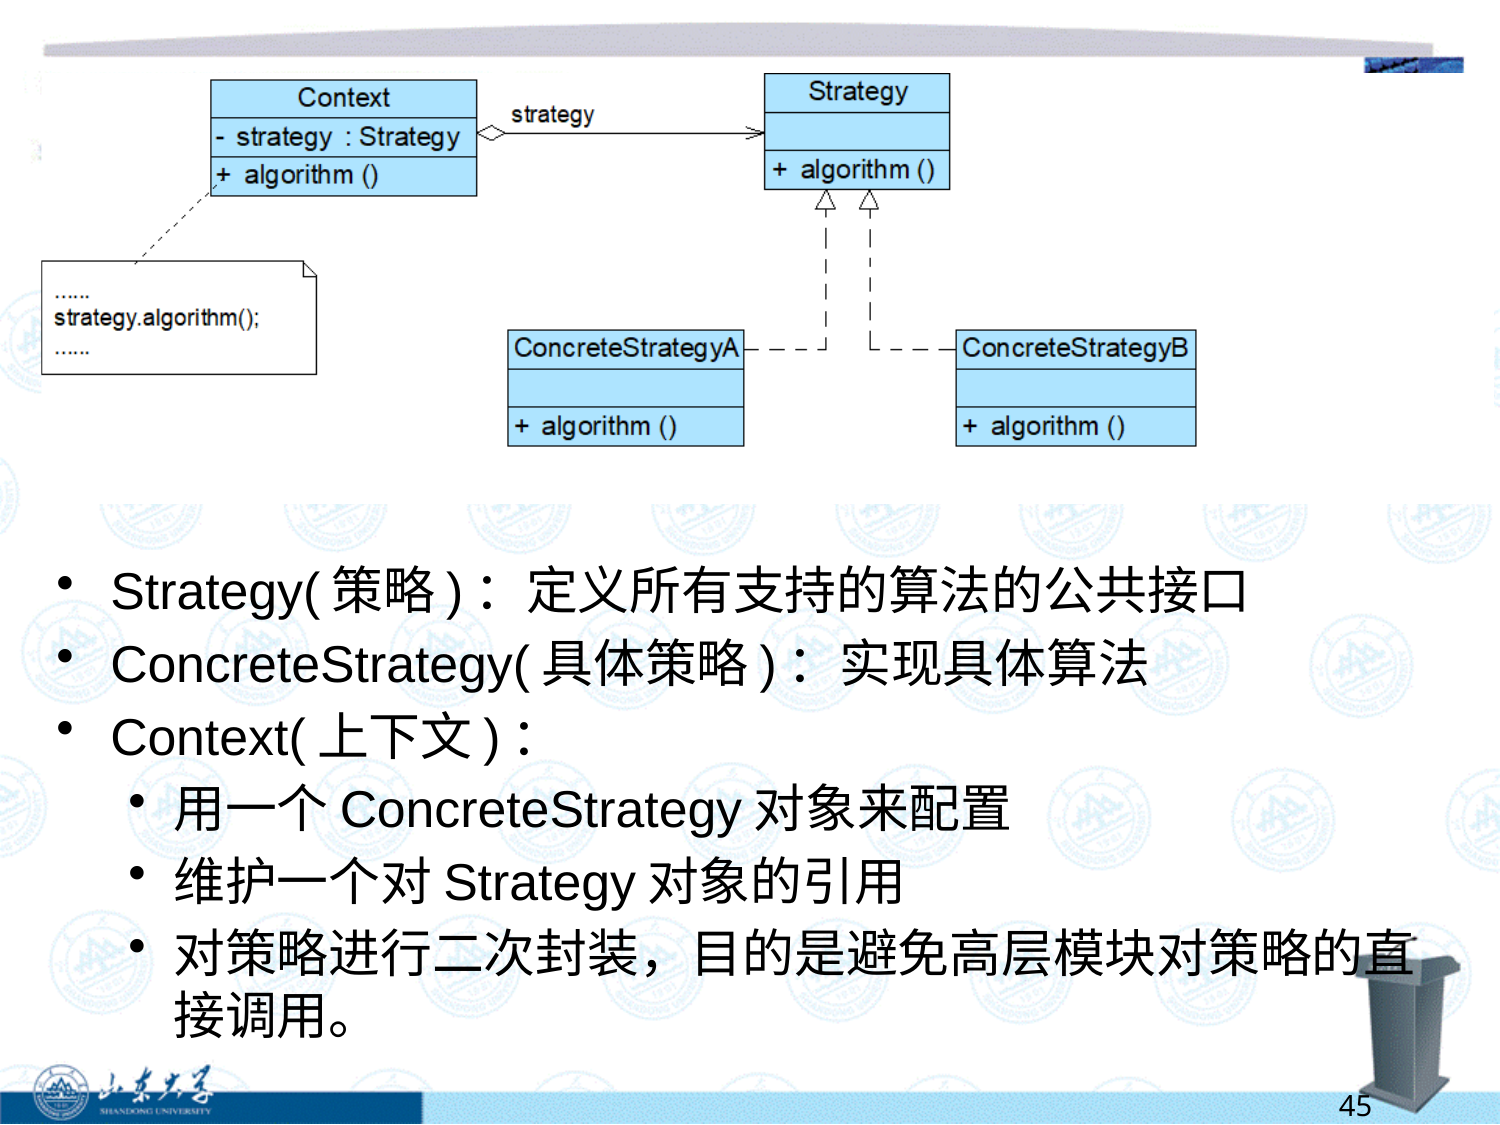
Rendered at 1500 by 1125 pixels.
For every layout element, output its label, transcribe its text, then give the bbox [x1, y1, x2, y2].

picture [0, 1, 1500, 1124]
list Strategy(策略)：定义所有支持的算法的公共接口 ConcreteStrategy(具体策略)：实现具体算法 Context(上下文)： 用一个ConcreteStrategy对象来配置 维护一个对Strategy对象的引用 对策略进行二次封装，目的是避免高层模块对策略的直接调用。 [41, 550, 1465, 1057]
slide_number 45 [1074, 1082, 1388, 1125]
